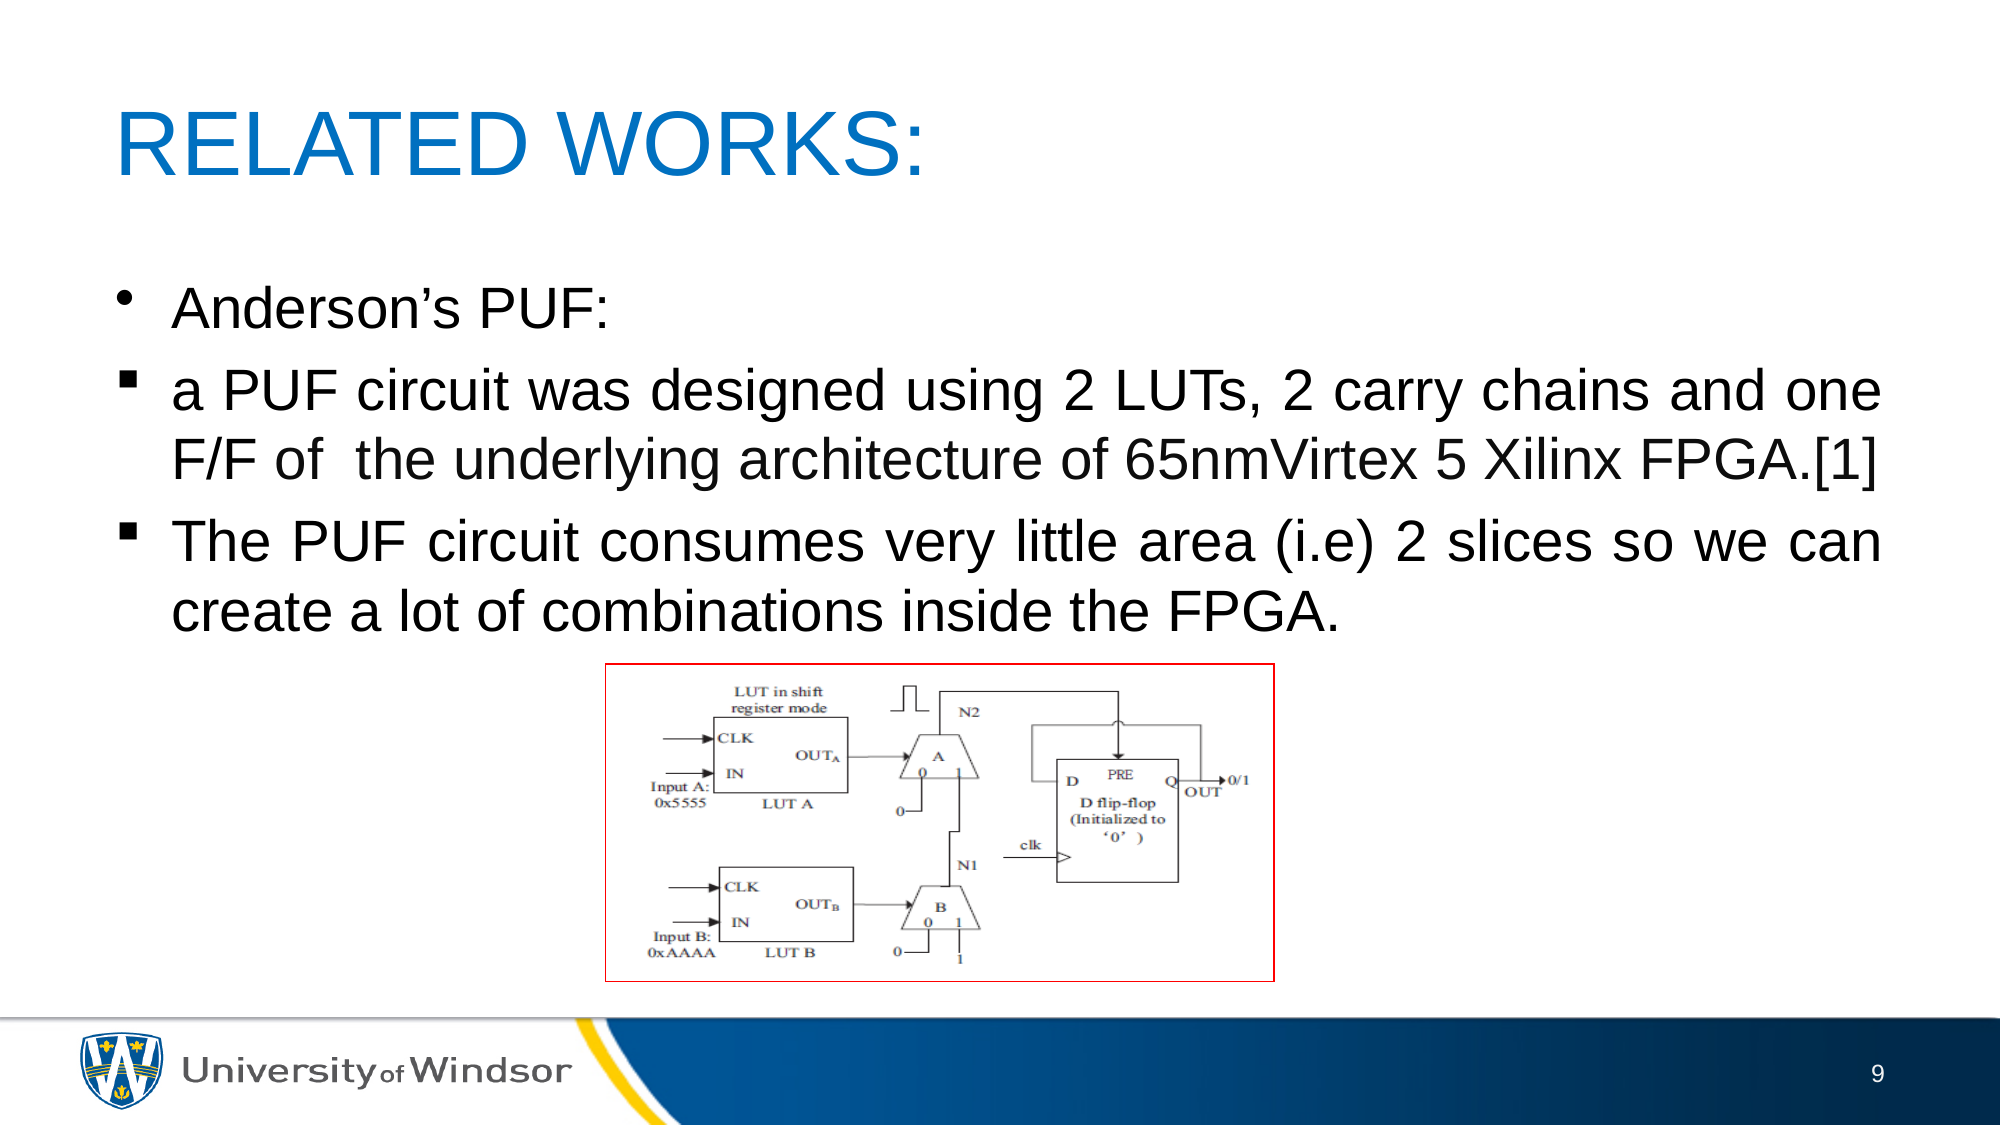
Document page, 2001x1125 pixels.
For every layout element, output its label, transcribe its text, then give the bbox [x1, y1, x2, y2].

list Anderson’s PUF: a PUF circuit was designed using 2 LUTs, 2 carry chains and one F/F of the underlying architecture of 65nmVirtex 5 Xilinx FPGA.[1] The PUF circuit consumes very little area (i.e) 2 slices so we can create a lot of combinations inside the FPGA. [99, 262, 1900, 1005]
picture [0, 1017, 2000, 1125]
picture [605, 664, 1274, 981]
title RELATED WORKS: [99, 45, 1900, 233]
slide_number 9 [1433, 1042, 1900, 1103]
